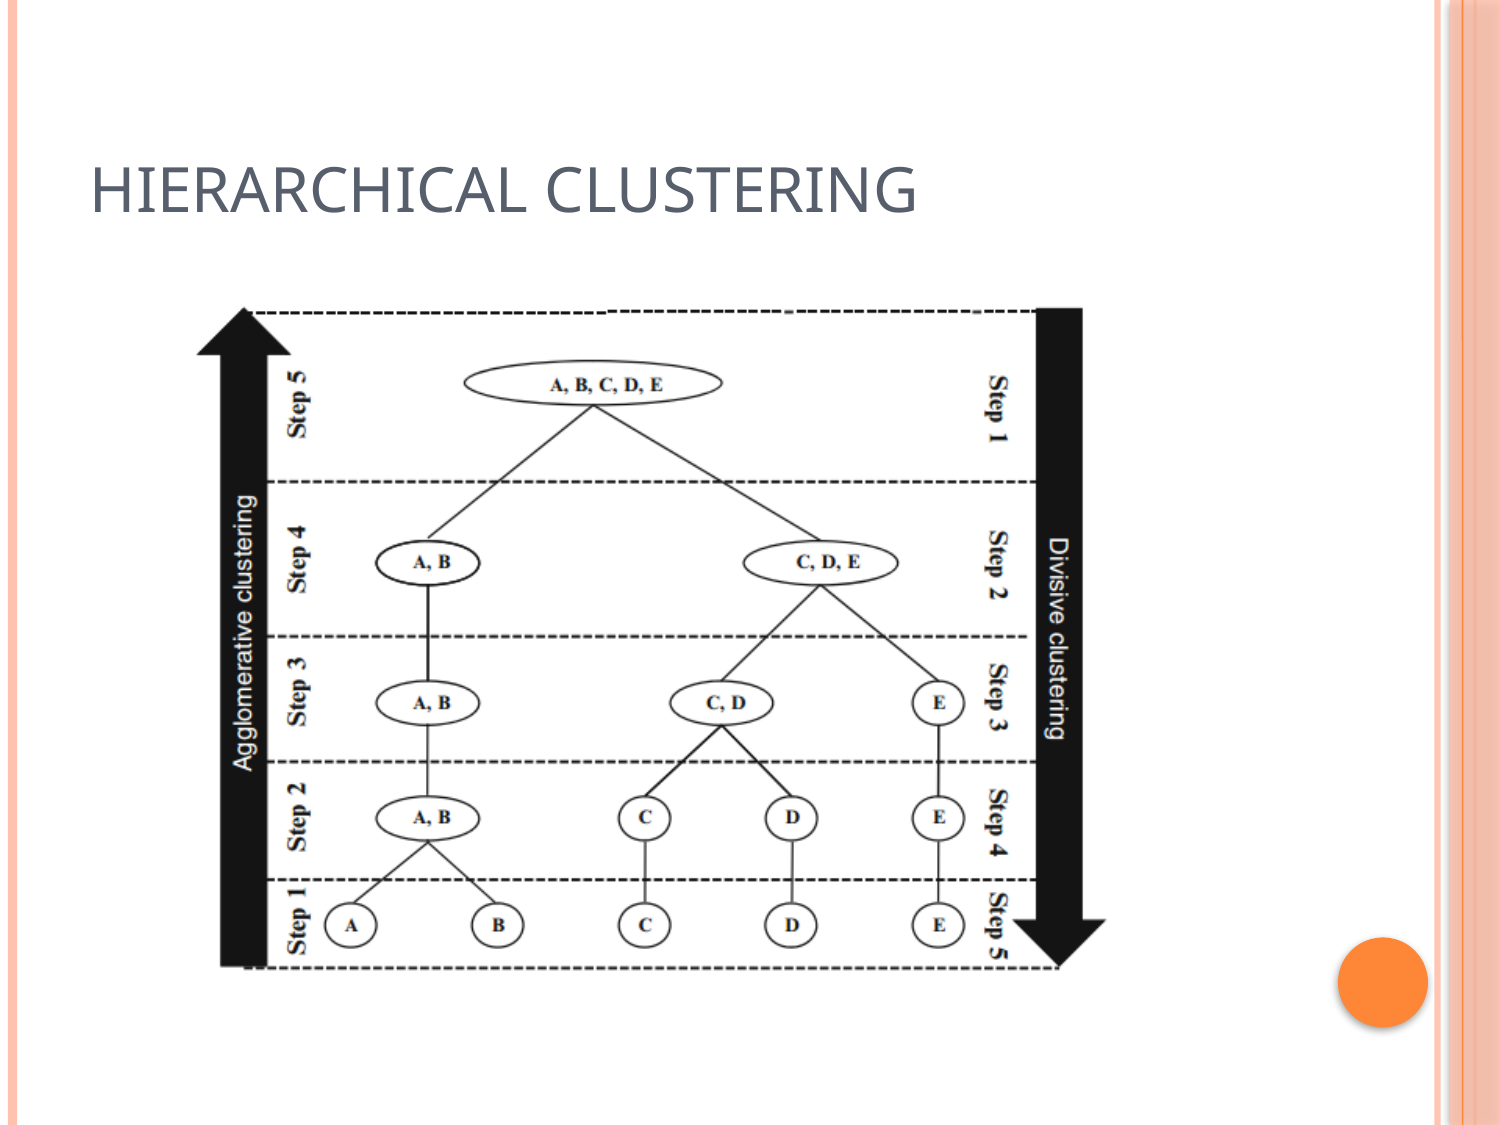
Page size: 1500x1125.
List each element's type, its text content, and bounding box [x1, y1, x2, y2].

picture [149, 274, 1120, 985]
title Hierarchical clustering [75, 45, 1300, 233]
